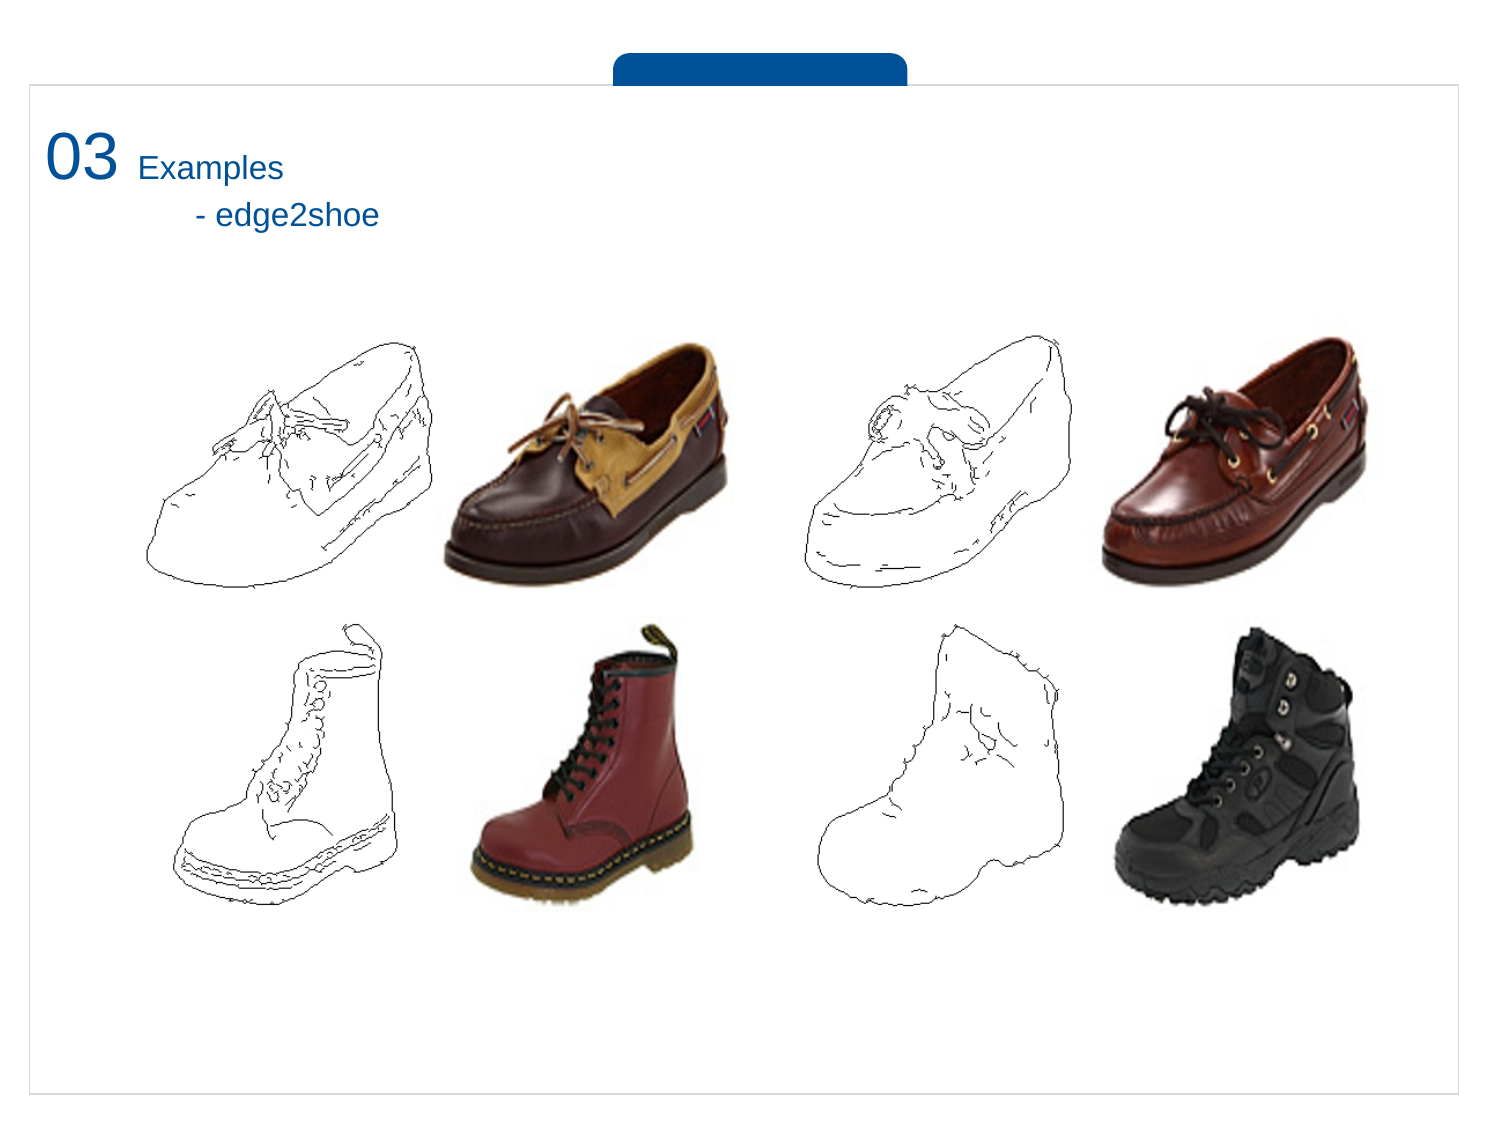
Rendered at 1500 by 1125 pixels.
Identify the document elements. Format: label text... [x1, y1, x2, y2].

picture [142, 294, 734, 590]
picture [791, 616, 1383, 912]
picture [142, 616, 734, 912]
picture [791, 294, 1383, 590]
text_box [614, 51, 907, 88]
text_box 03 Examples - edge2shoe [30, 105, 395, 241]
text_box [28, 84, 1460, 1095]
